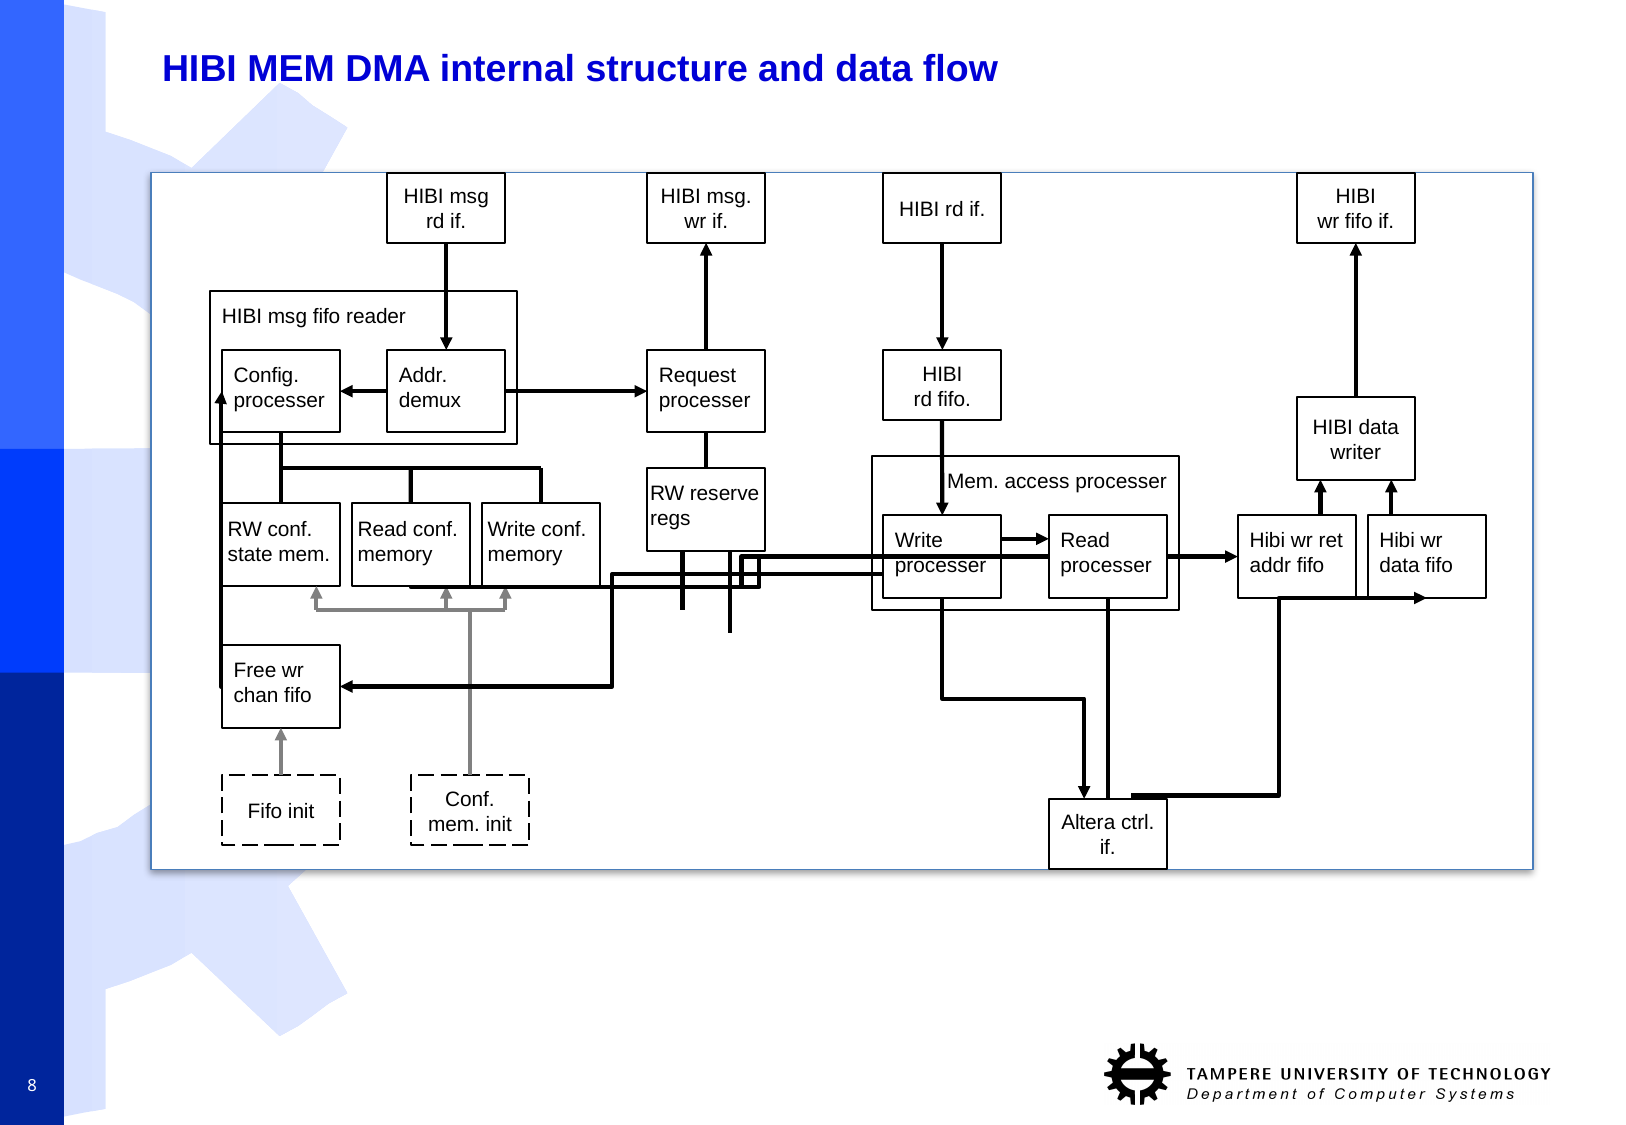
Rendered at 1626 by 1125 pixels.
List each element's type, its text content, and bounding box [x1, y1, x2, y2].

text_box RW reserve regs [647, 467, 766, 551]
text_box HIBI msg fifo reader [448, 290, 518, 389]
text_box [150, 172, 1534, 870]
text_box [410, 556, 1049, 587]
text_box HIBI wr fifo if. [1296, 172, 1415, 243]
text_box Write processer [883, 515, 1002, 554]
text_box Mem. access processer [888, 598, 940, 610]
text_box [912, 627, 1114, 770]
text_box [339, 573, 884, 687]
text_box HIBI rd fifo. [883, 349, 1002, 421]
text_box Addr. demux [387, 349, 506, 433]
text_box Read processer [1048, 515, 1167, 598]
text_box Mem. access processer [871, 456, 941, 553]
text_box HIBI msg fifo reader [210, 290, 445, 445]
text_box Mem. access processer [1110, 564, 1174, 610]
text_box Hibi wr data fifo [1367, 515, 1486, 598]
text_box Read conf. memory [351, 503, 470, 572]
text_box Request processer [647, 349, 766, 433]
text_box Hibi wr ret addr fifo [1237, 515, 1356, 547]
text_box HIBI data writer [1296, 397, 1415, 480]
text_box Write conf. memory [481, 503, 600, 554]
text_box HIBI msg. wr if. [647, 172, 766, 243]
text_box HIBI msg fifo reader [283, 399, 518, 445]
text_box Fifo init [221, 775, 340, 846]
text_box Altera ctrl. if. [1048, 798, 1167, 869]
text_box RW conf. state mem. [226, 503, 340, 587]
slide_number 8 [0, 1066, 65, 1107]
text_box Config. processer [221, 349, 340, 433]
picture [1104, 1043, 1551, 1105]
text_box Mem. access processer [943, 456, 1179, 554]
text_box HIBI msg rd if. [387, 172, 506, 243]
text_box HIBI rd if. [883, 172, 1002, 243]
text_box Mem. access processer [944, 595, 1106, 610]
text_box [1179, 548, 1379, 845]
text_box Free wr chan fifo [221, 645, 340, 728]
title HIBI MEM DMA internal structure and data flow [146, 30, 1555, 103]
text_box Conf. mem. init [410, 775, 529, 846]
